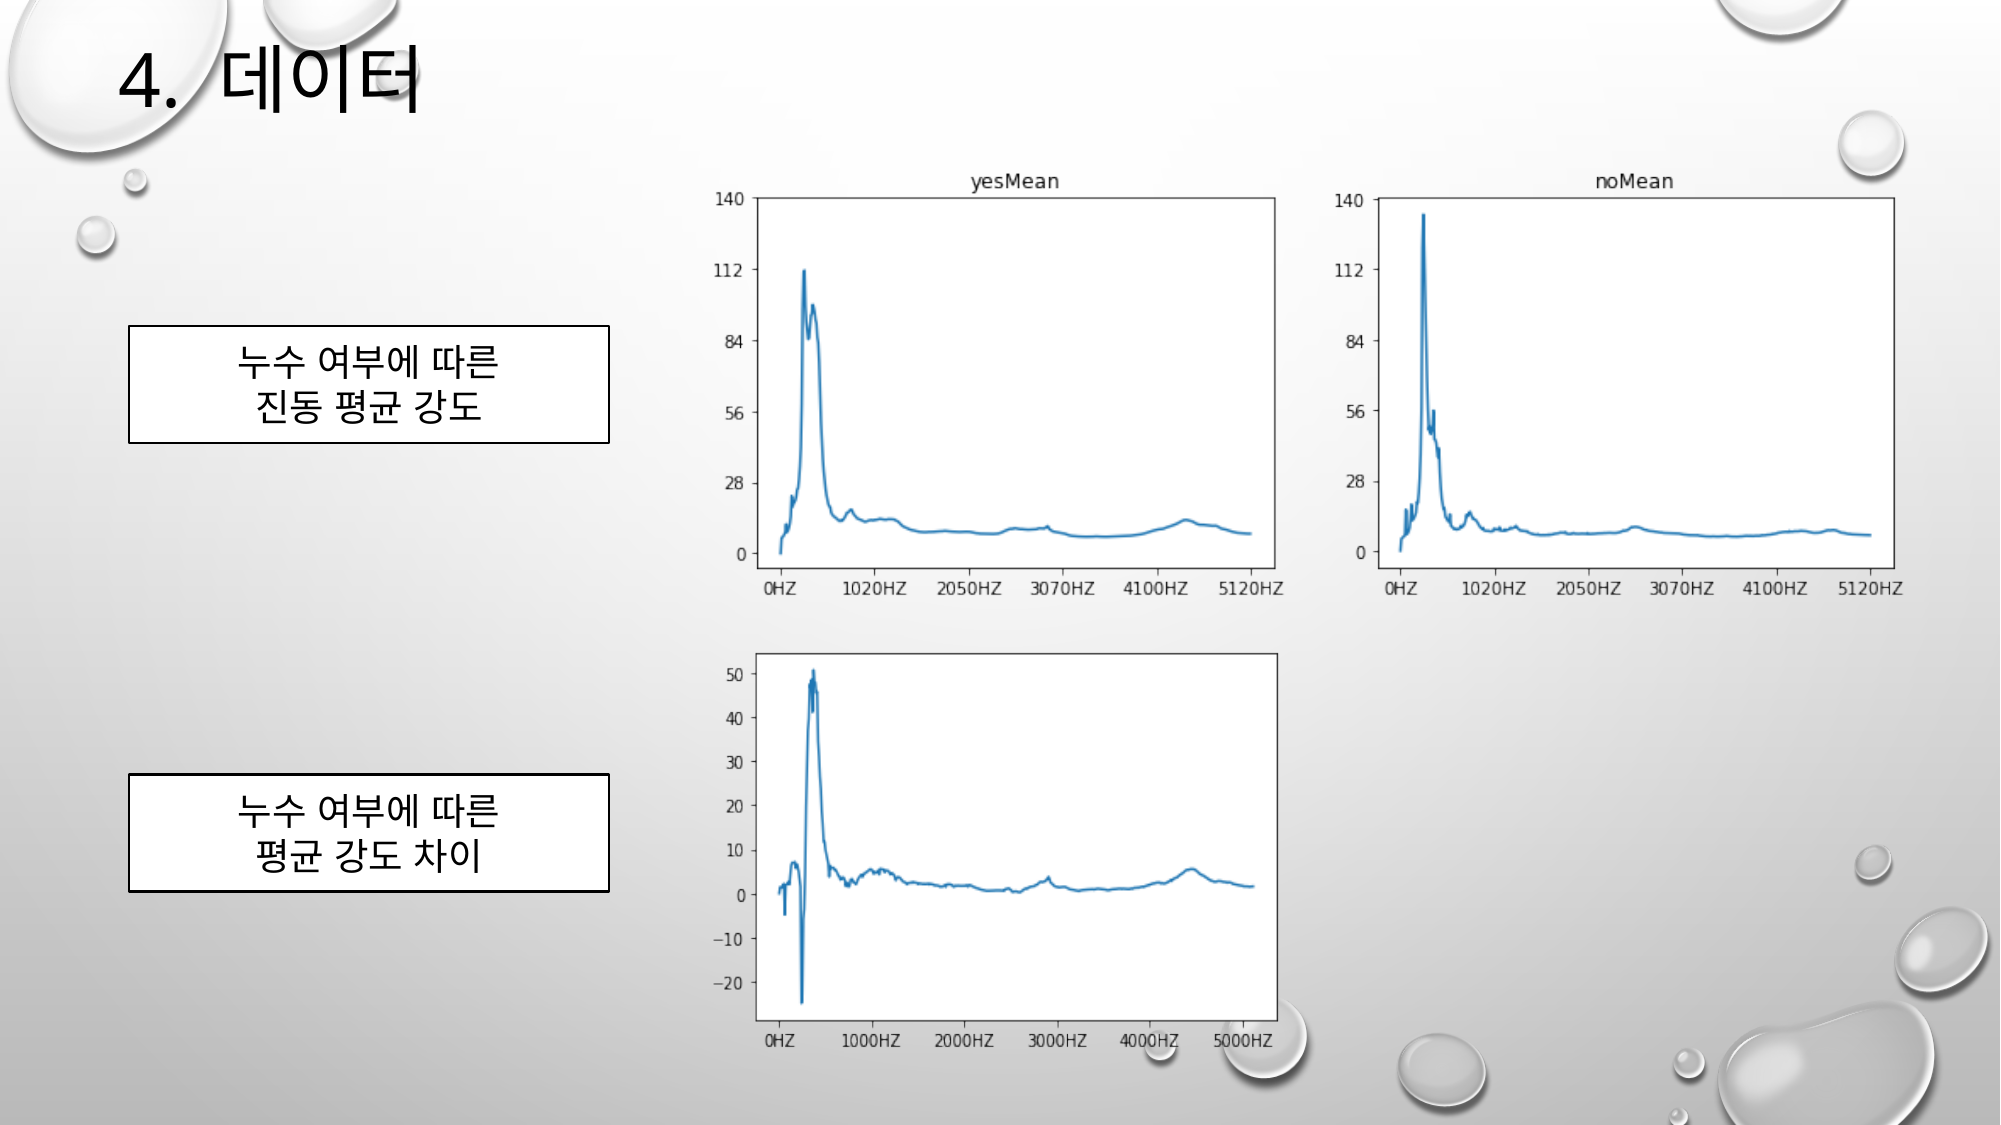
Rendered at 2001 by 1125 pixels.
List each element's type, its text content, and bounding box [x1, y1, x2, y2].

text_box 누수 여부에 따른 평균 강도 차이 [128, 773, 610, 893]
picture [0, 146, 2000, 1125]
text_box 누수 여부에 따른 진동 평균 강도 [128, 325, 610, 444]
title 4. 데이터 [0, 0, 2000, 146]
